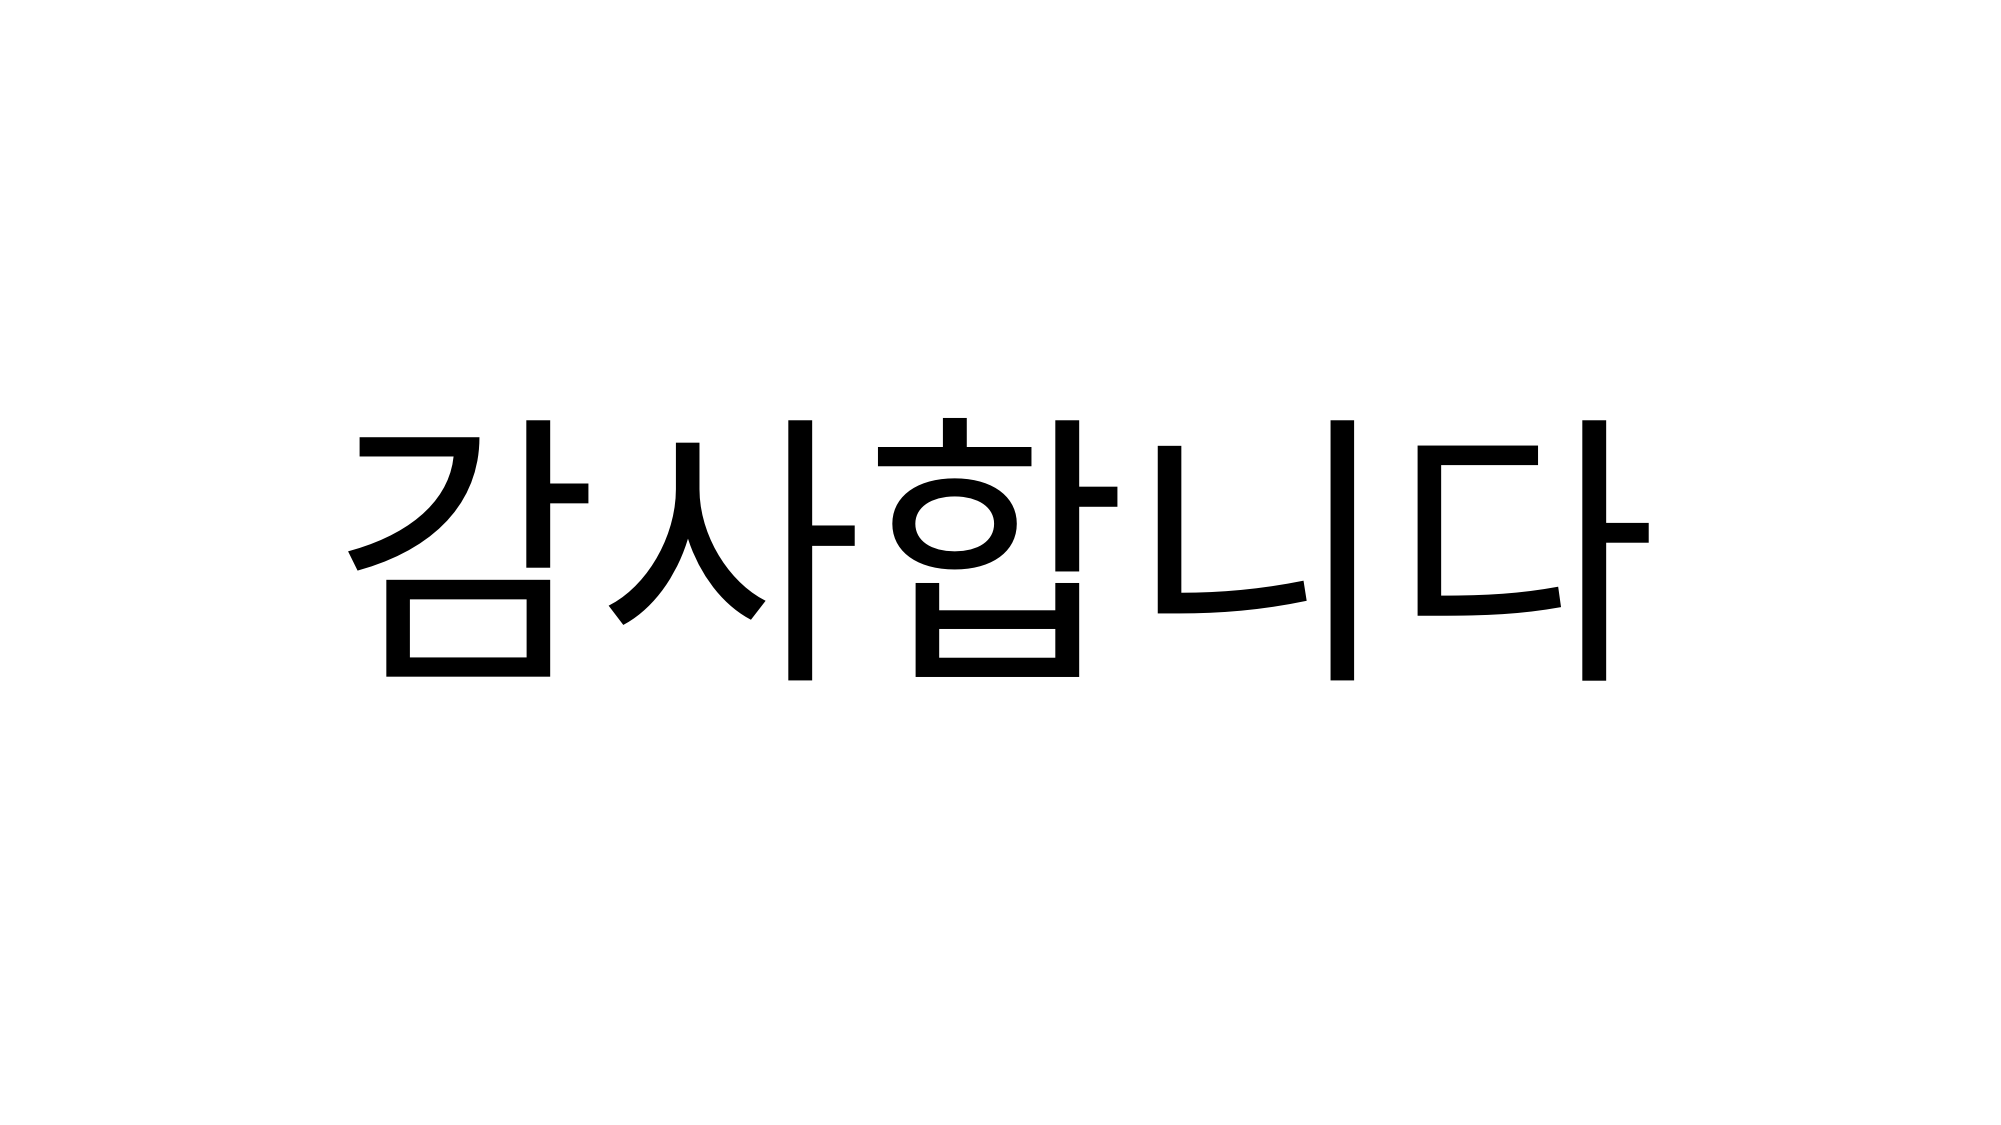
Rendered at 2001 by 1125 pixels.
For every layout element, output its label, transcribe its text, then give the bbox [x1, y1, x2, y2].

text_box 감사합니다 [319, 363, 1815, 724]
